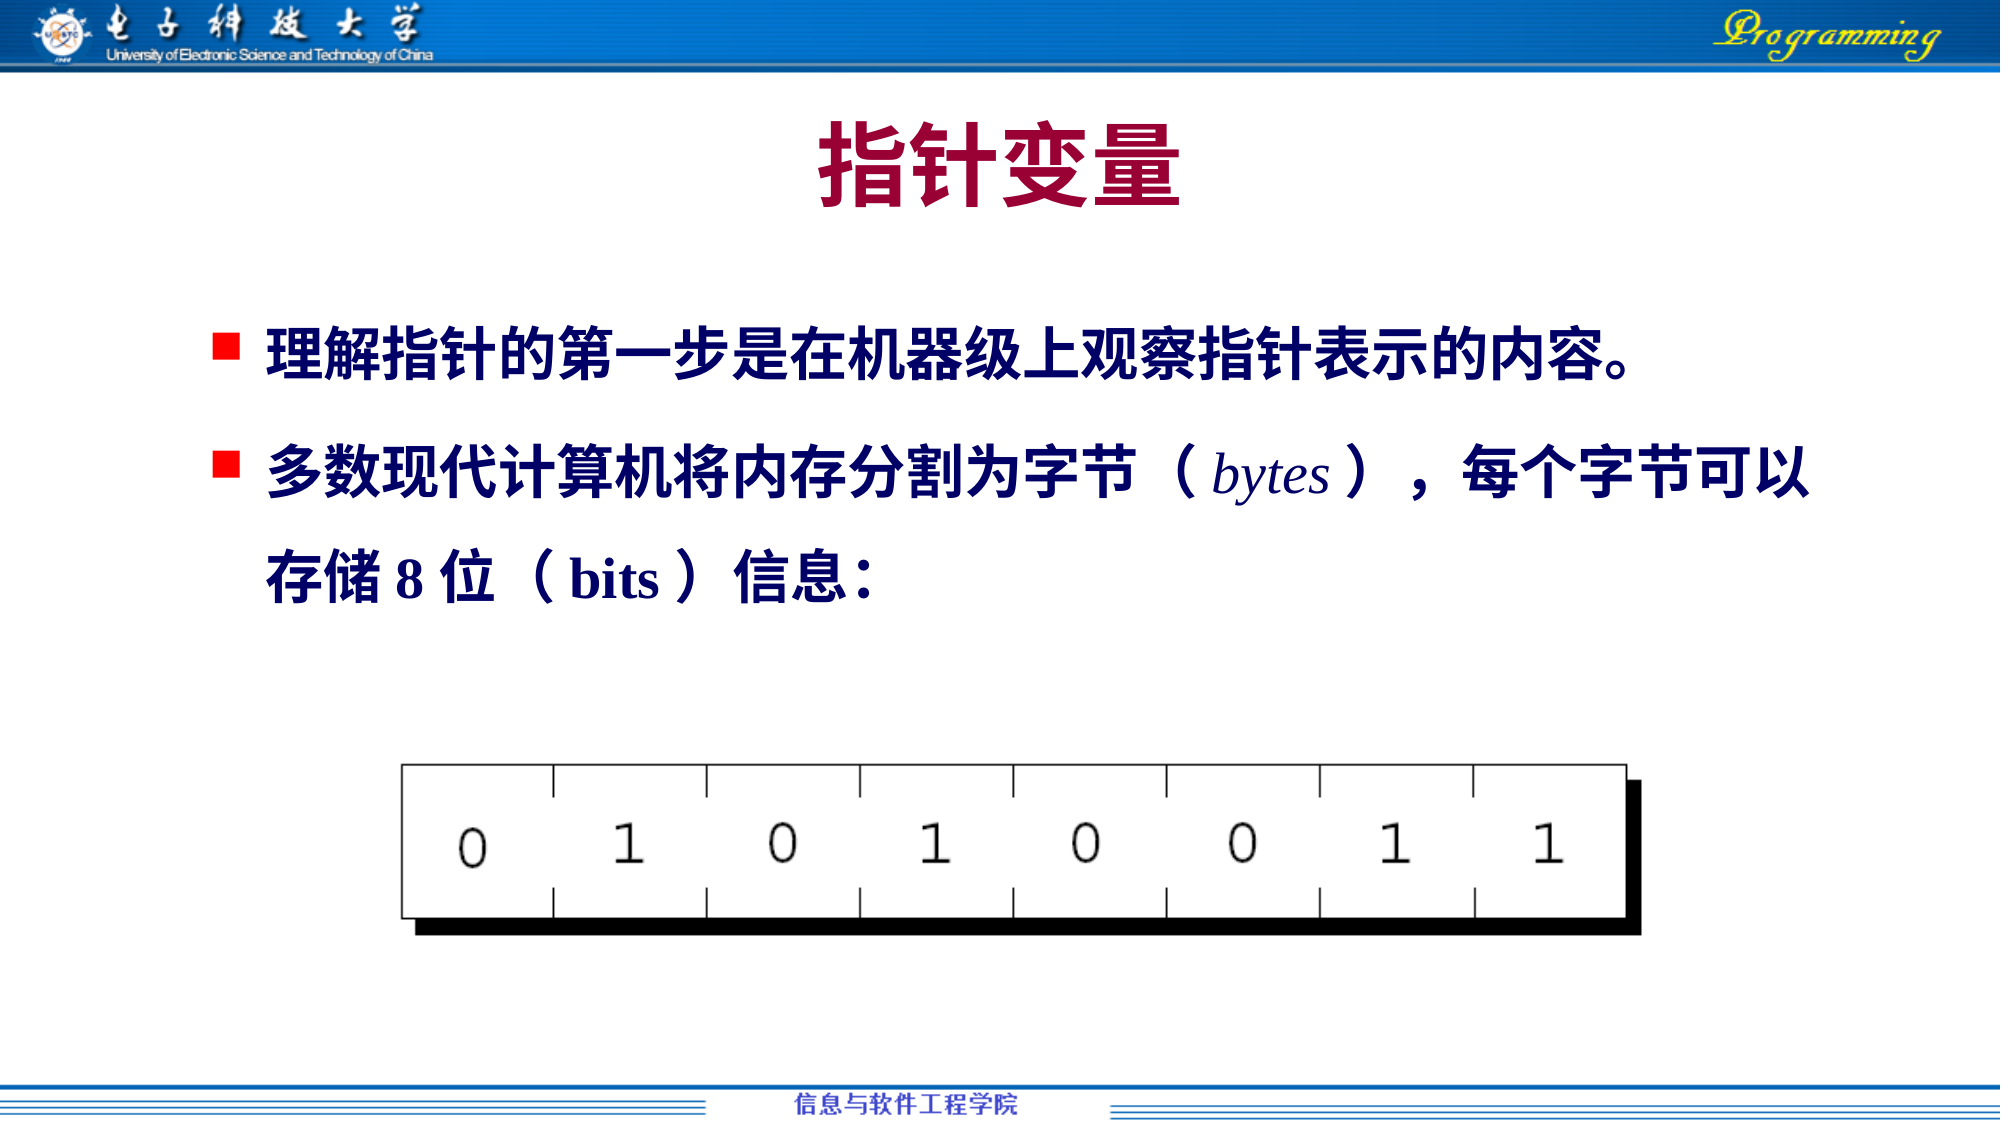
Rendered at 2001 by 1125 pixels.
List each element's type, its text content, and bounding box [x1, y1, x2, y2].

picture [0, 0, 2000, 1125]
list 理解指针的第一步是在机器级上观察指针表示的内容。 多数现代计算机将内存分割为字节（bytes），每个字节可以存储8位（bits）信息： [193, 275, 1844, 1125]
title 指针变量 [150, 87, 1850, 238]
picture [374, 736, 1663, 964]
